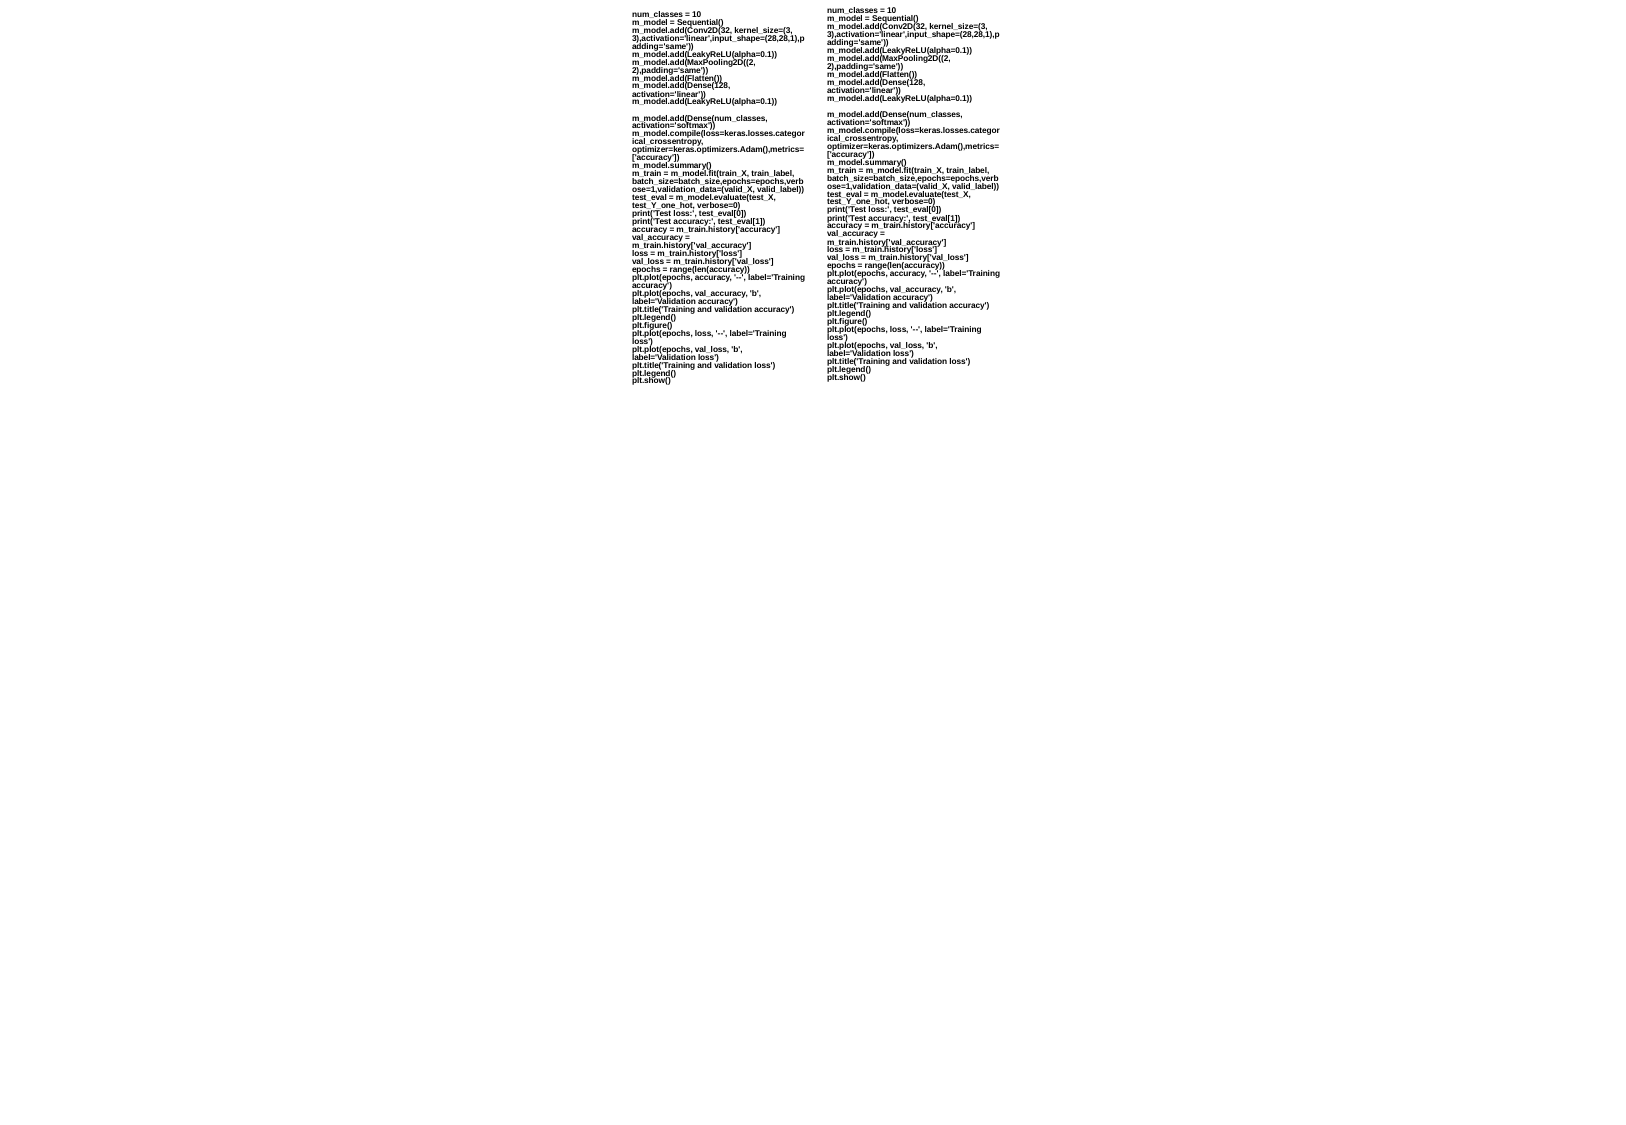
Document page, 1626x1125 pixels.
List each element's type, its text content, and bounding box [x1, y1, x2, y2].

text_box num_classes = 10 m_model = Sequential() m_model.add(Conv2D(32, kernel_size=(3, 3),activation='linear',input_shape=(28,28,1),padding='same')) m_model.add(LeakyReLU(alpha=0.1)) m_model.add(MaxPooling2D((2, 2),padding='same')) m_model.add(Flatten()) m_model.add(Dense(128, activation='linear')) m_model.add(LeakyReLU(alpha=0.1)) m_model.add(Dense(num_classes, activation='softmax')) m_model.compile(loss=keras.losses.categorical_crossentropy, optimizer=keras.optimizers.Adam(),metrics=['accuracy']) m_model.summary() m_train = m_model.fit(train_X, train_label, batch_size=batch_size,epochs=epochs,verbose=1,validation_data=(valid_X, valid_label)) test_eval = m_model.evaluate(test_X, test_Y_one_hot, verbose=0) print('Test loss:', test_eval[0]) print('Test accuracy:', test_eval[1]) accuracy = m_train.history['accuracy'] val_accuracy = m_train.history['val_accuracy'] loss = m_train.history['loss'] val_loss = m_train.history['val_loss'] epochs = range(len(accuracy)) plt.plot(epochs, accuracy, '--', label='Training accuracy') plt.plot(epochs, val_accuracy, 'b', label='Validation accuracy') plt.title('Training and validation accuracy') plt.legend() plt.figure() plt.plot(epochs, loss, '--', label='Training loss') plt.plot(epochs, val_loss, 'b', label='Validation loss') plt.title('Training and validation loss') plt.legend() plt.show() [617, 3, 822, 401]
text_box num_classes = 10 m_model = Sequential() m_model.add(Conv2D(32, kernel_size=(3, 3),activation='linear',input_shape=(28,28,1),padding='same')) m_model.add(LeakyReLU(alpha=0.1)) m_model.add(MaxPooling2D((2, 2),padding='same')) m_model.add(Flatten()) m_model.add(Dense(128, activation='linear')) m_model.add(LeakyReLU(alpha=0.1)) m_model.add(Dense(num_classes, activation='softmax')) m_model.compile(loss=keras.losses.categorical_crossentropy, optimizer=keras.optimizers.Adam(),metrics=['accuracy']) m_model.summary() m_train = m_model.fit(train_X, train_label, batch_size=batch_size,epochs=epochs,verbose=1,validation_data=(valid_X, valid_label)) test_eval = m_model.evaluate(test_X, test_Y_one_hot, verbose=0) print('Test loss:', test_eval[0]) print('Test accuracy:', test_eval[1]) accuracy = m_train.history['accuracy'] val_accuracy = m_train.history['val_accuracy'] loss = m_train.history['loss'] val_loss = m_train.history['val_loss'] epochs = range(len(accuracy)) plt.plot(epochs, accuracy, '--', label='Training accuracy') plt.plot(epochs, val_accuracy, 'b', label='Validation accuracy') plt.title('Training and validation accuracy') plt.legend() plt.figure() plt.plot(epochs, loss, '--', label='Training loss') plt.plot(epochs, val_loss, 'b', label='Validation loss') plt.title('Training and validation loss') plt.legend() plt.show() [812, 0, 1017, 398]
